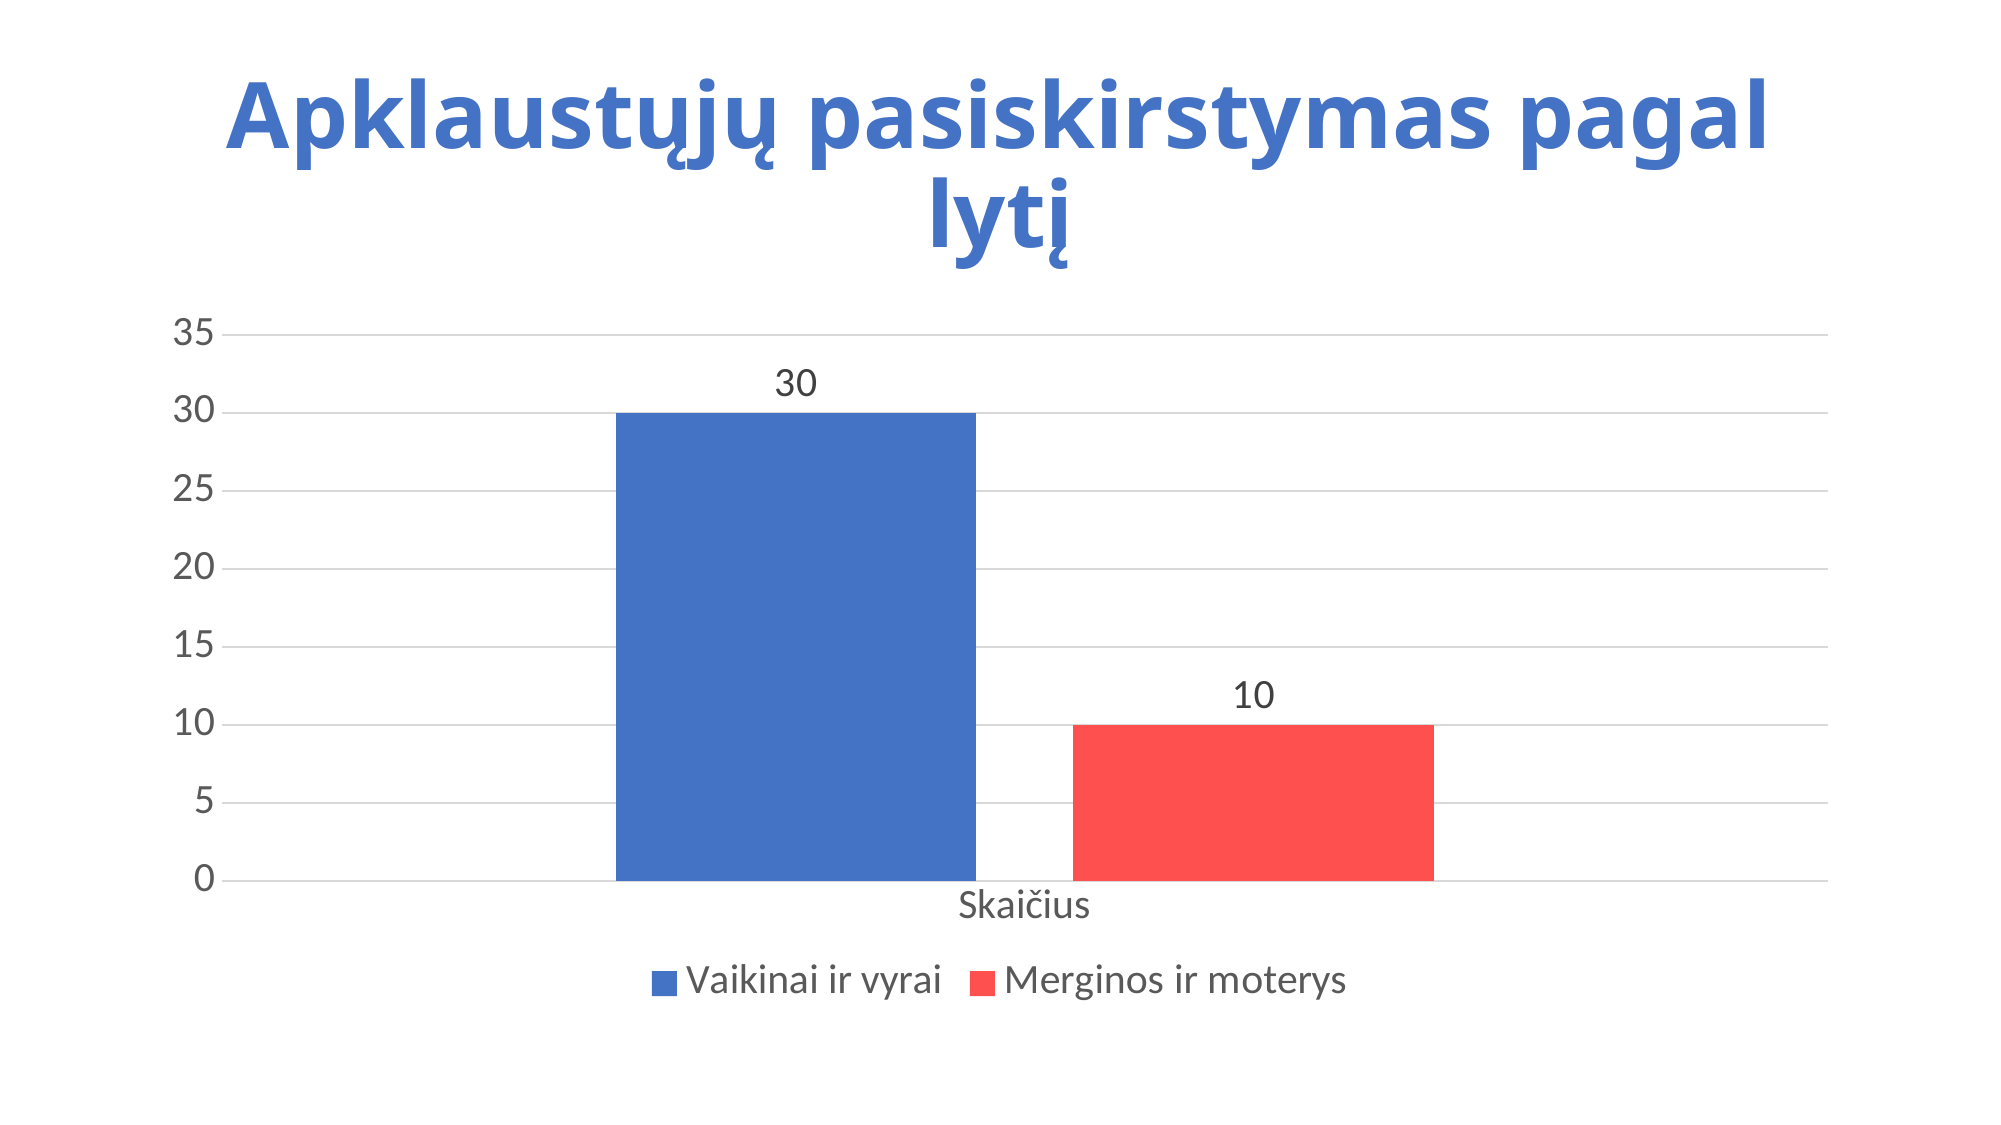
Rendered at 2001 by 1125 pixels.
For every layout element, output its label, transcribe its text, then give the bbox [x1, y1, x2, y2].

chart [137, 299, 1863, 1014]
title Apklaustųjų pasiskirstymas pagal lytį [137, 59, 1863, 278]
